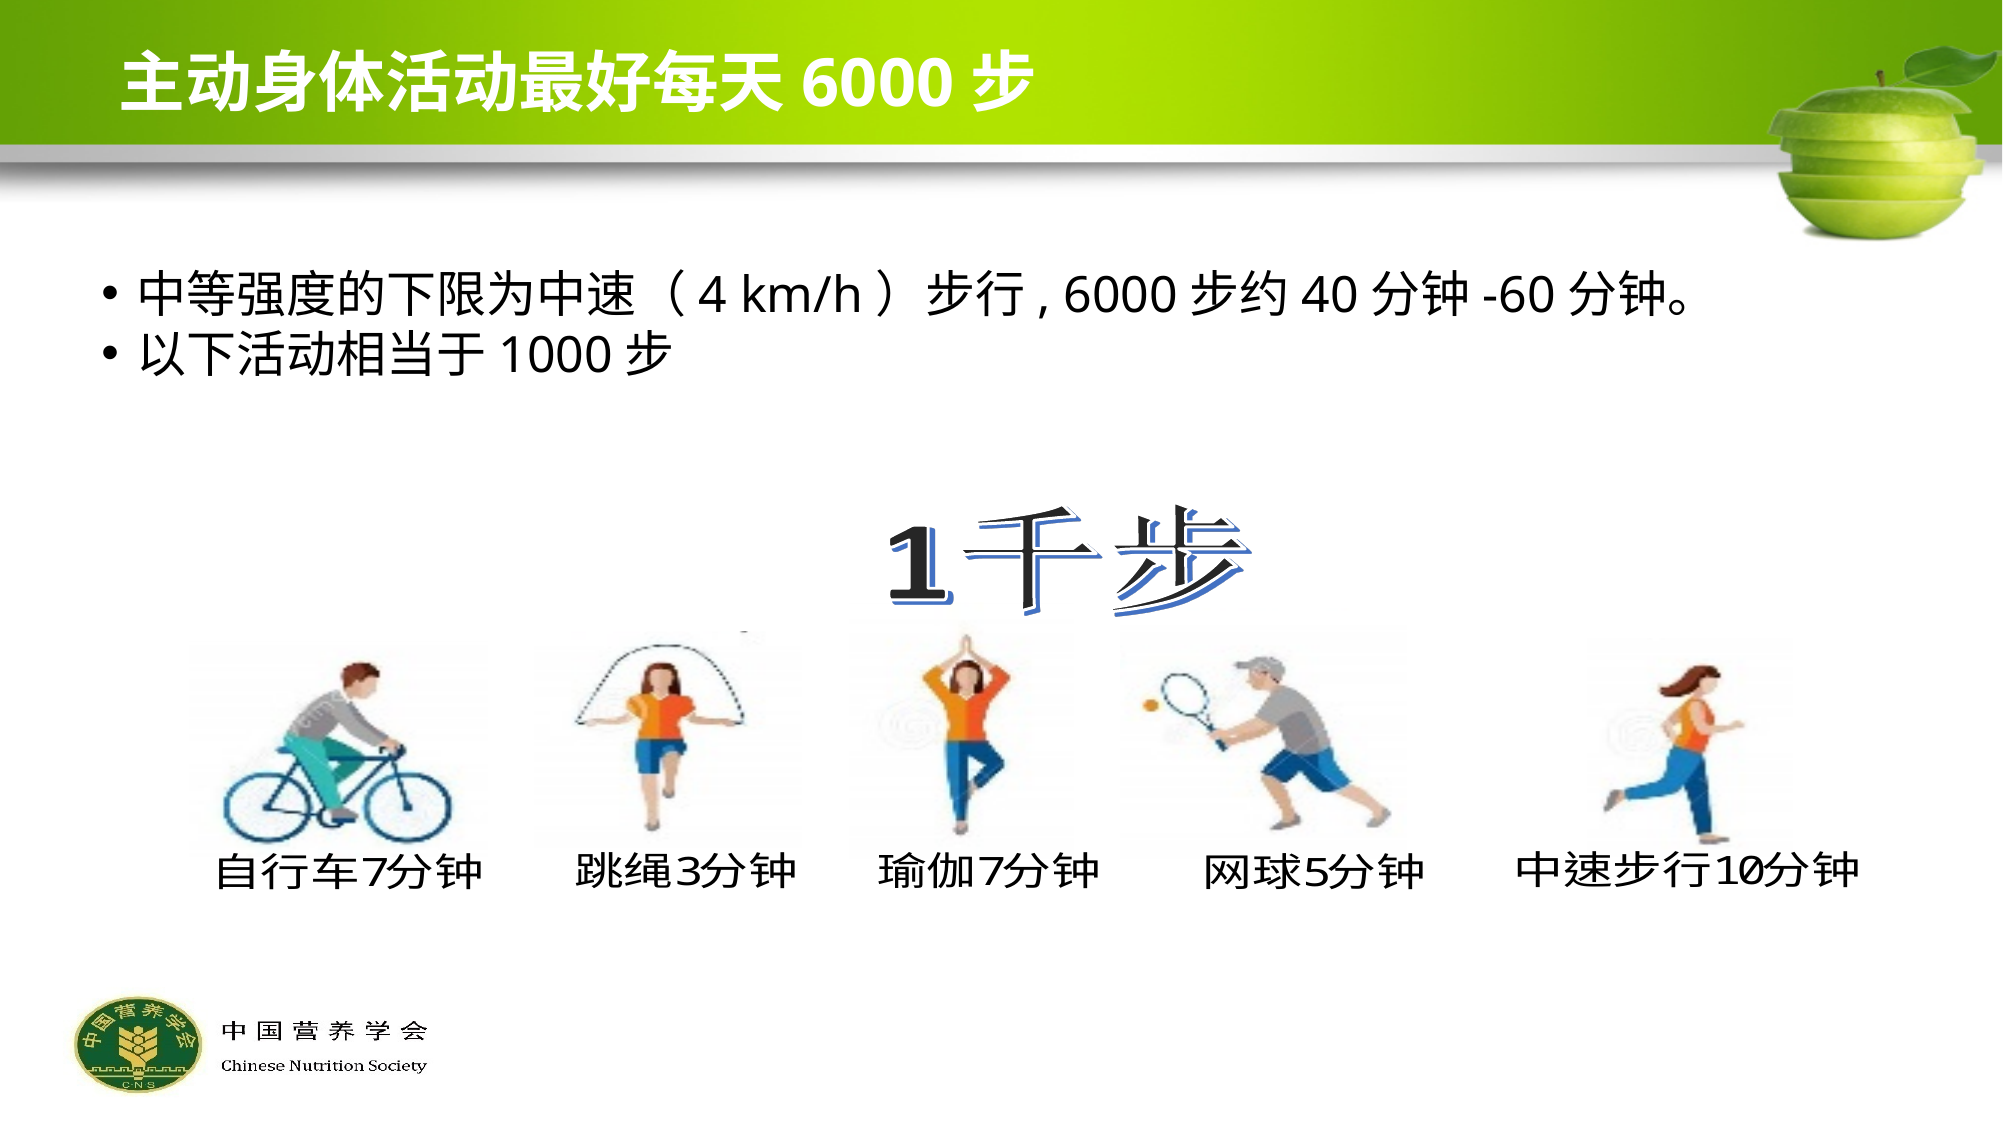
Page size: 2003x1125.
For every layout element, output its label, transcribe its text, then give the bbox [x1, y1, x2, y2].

title 主动身体活动最好每天6000步 [103, 30, 1901, 129]
picture [0, 0, 2003, 1125]
text_box 中等强度的下限为中速（4 km/h）步行, 6000步约40分钟-60分钟。 以下活动相当于1000步 [86, 255, 1900, 391]
